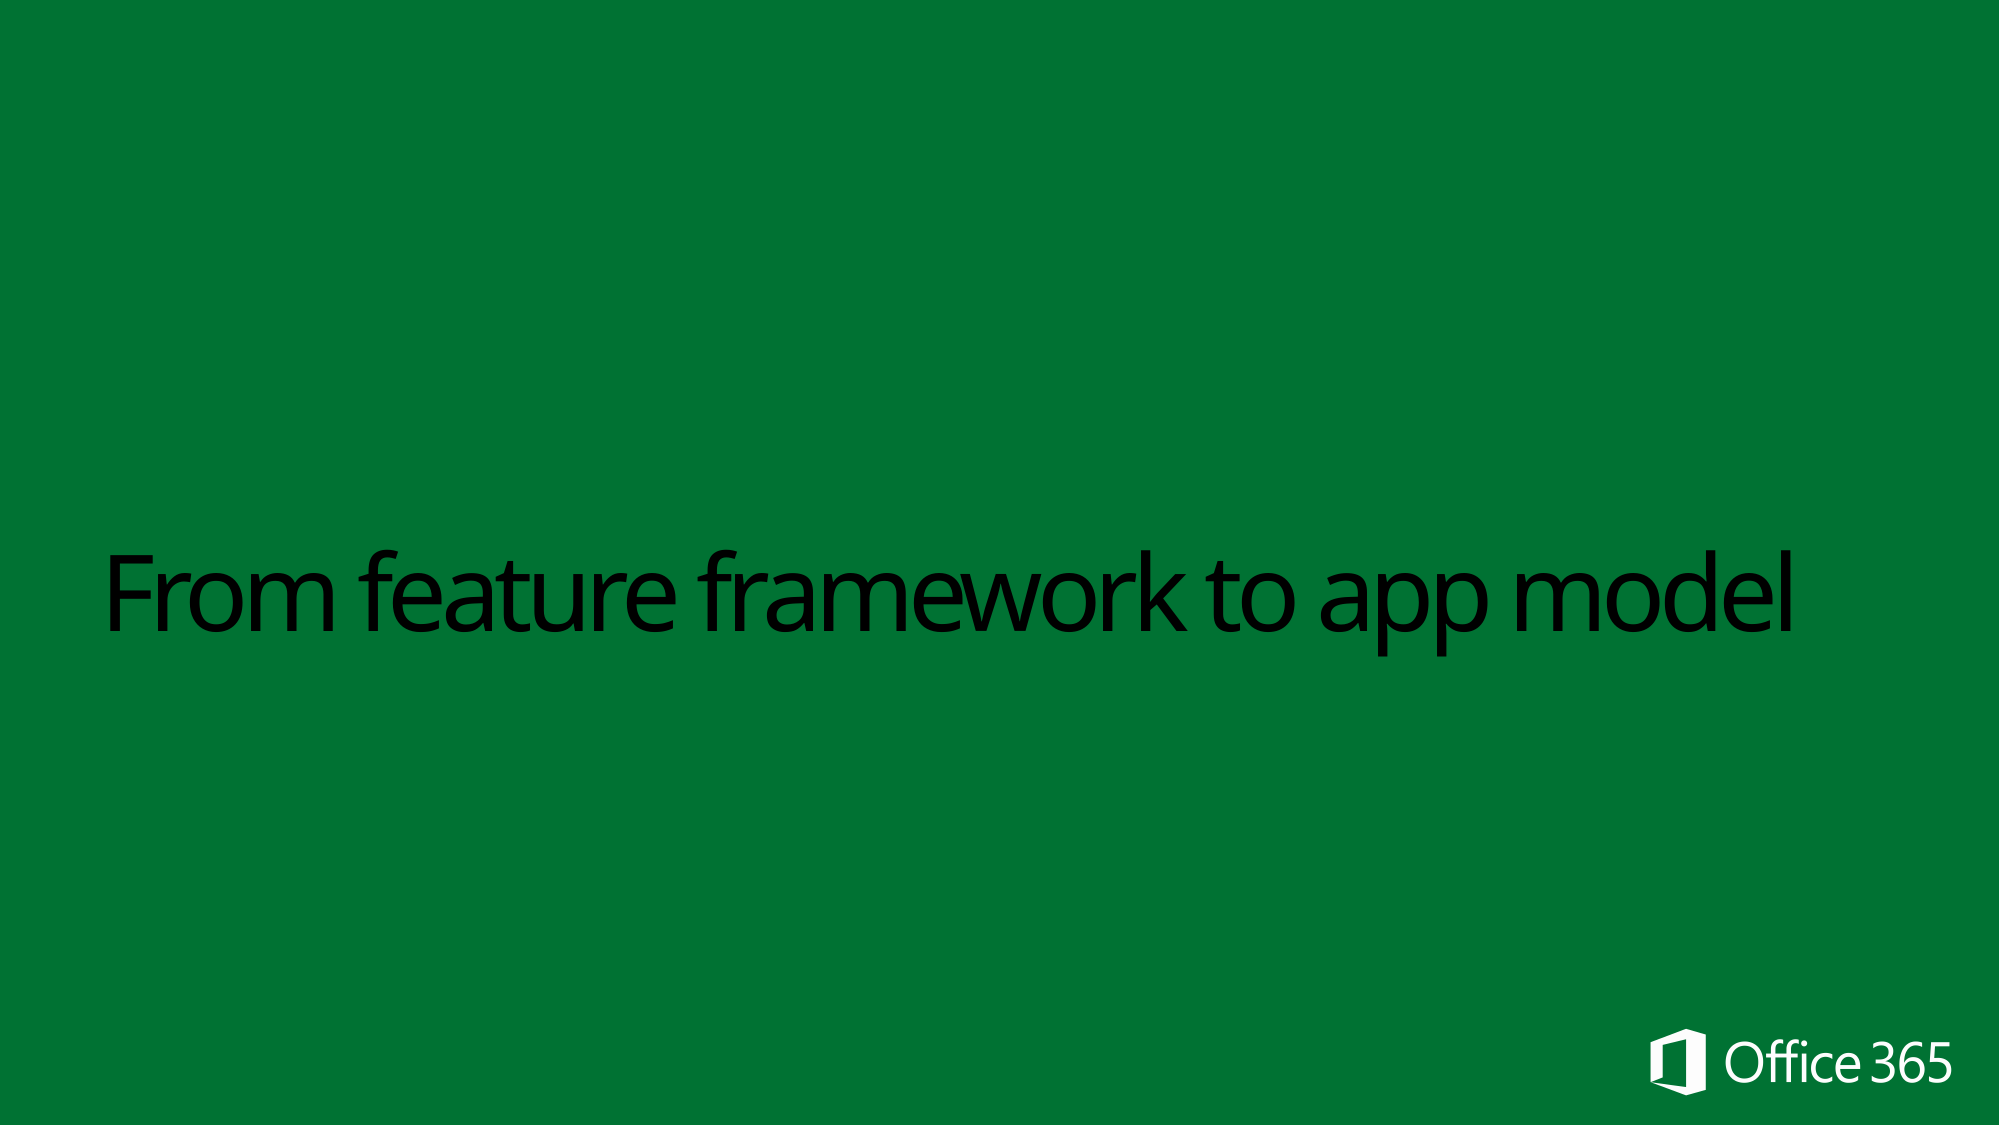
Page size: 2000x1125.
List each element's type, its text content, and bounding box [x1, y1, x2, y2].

title From feature framework to app model [85, 462, 1914, 663]
picture [1622, 1000, 1978, 1124]
